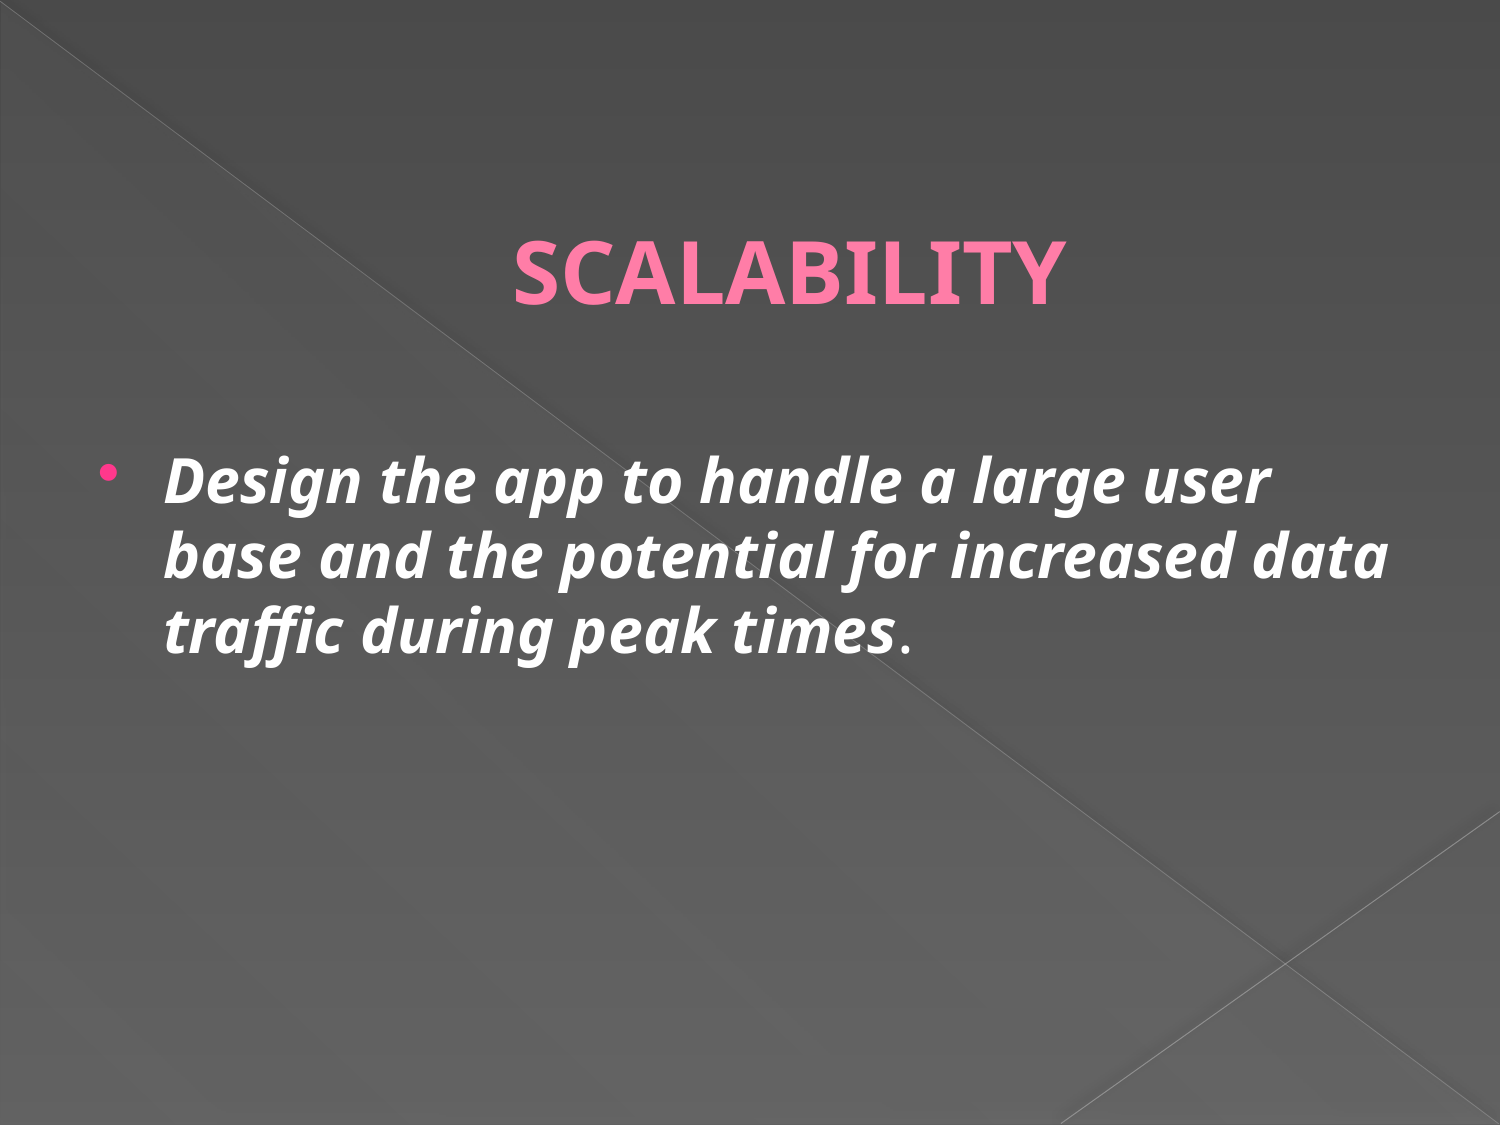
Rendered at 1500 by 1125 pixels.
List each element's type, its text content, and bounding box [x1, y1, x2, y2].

title SCALABILITY [75, 199, 1425, 340]
list Design the app to handle a large user base and the potential for increased data traffic during peak times. [75, 433, 1425, 1059]
